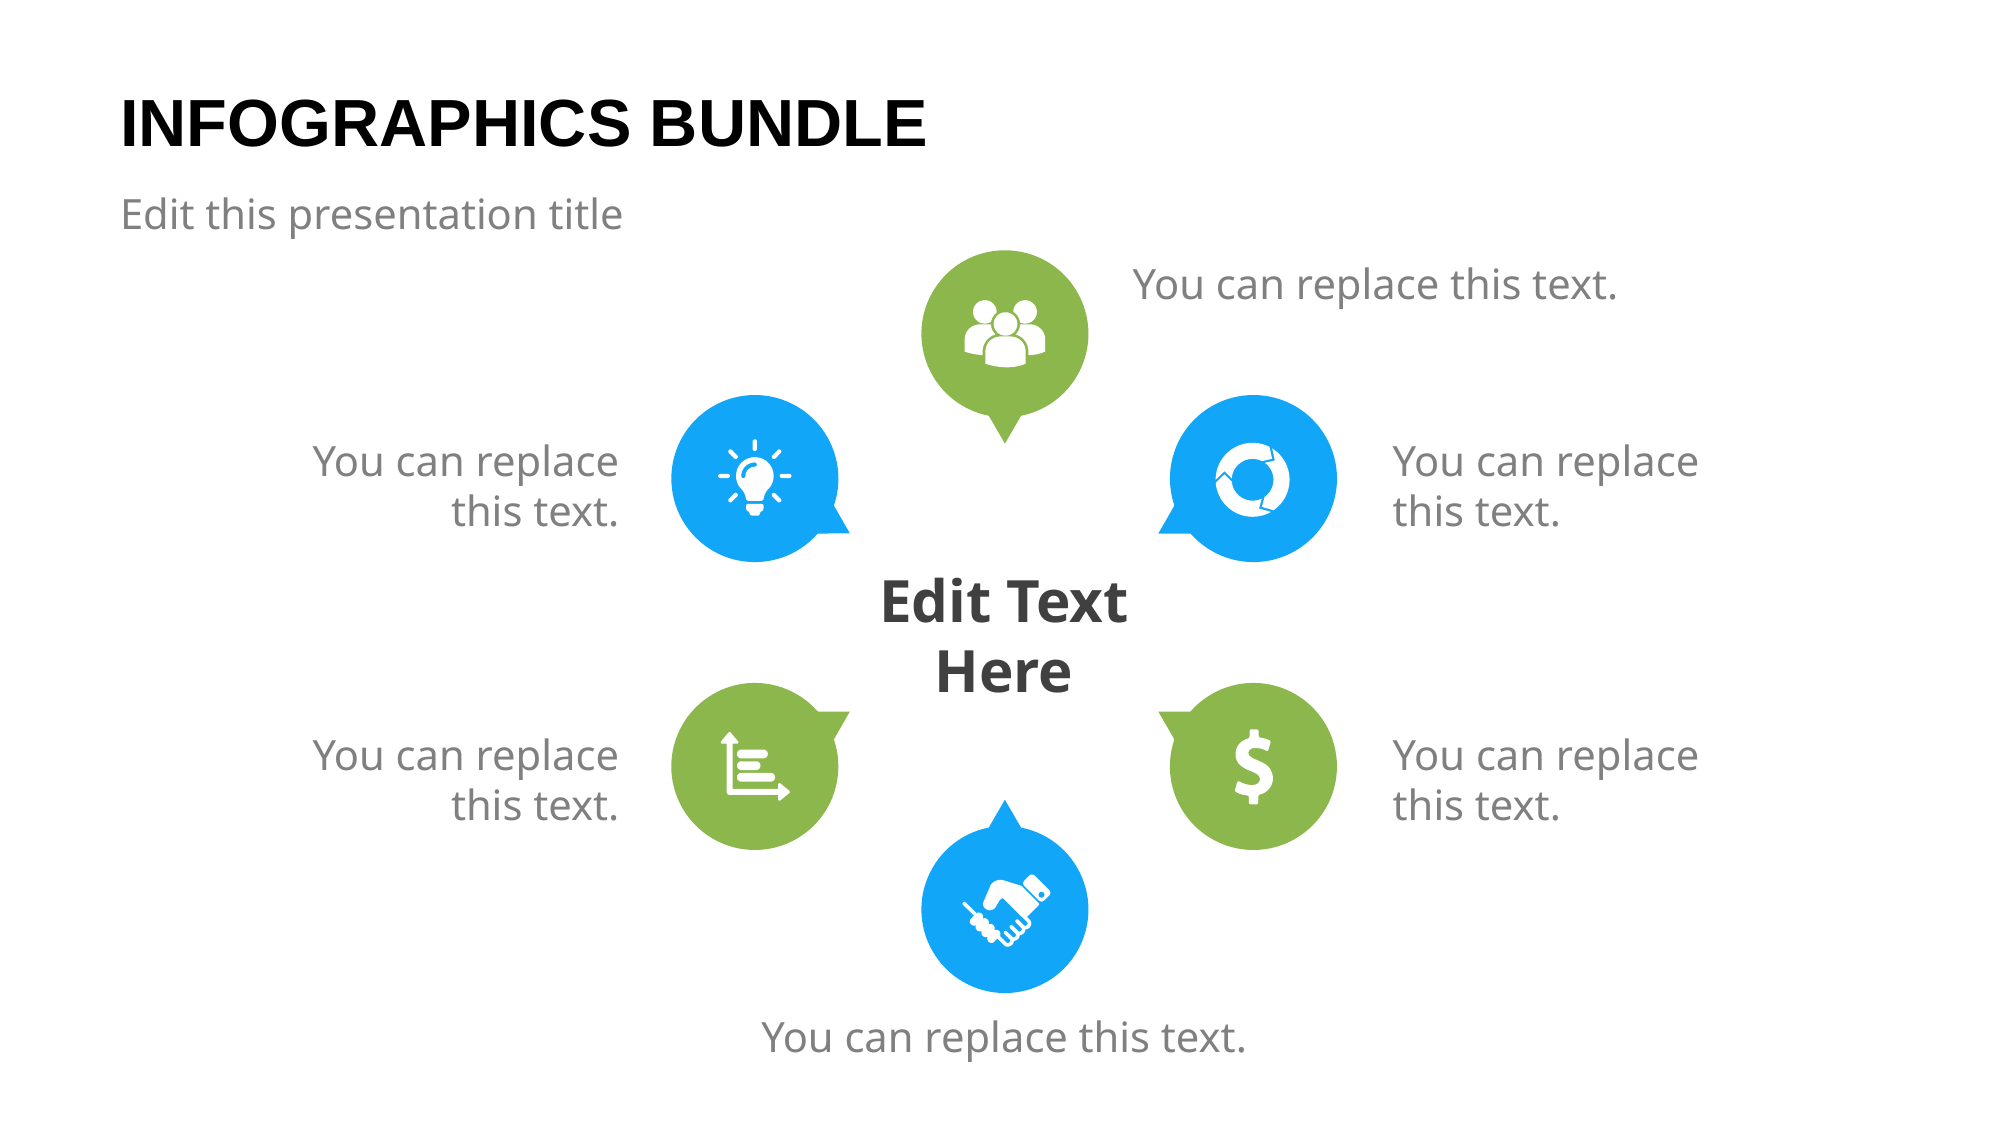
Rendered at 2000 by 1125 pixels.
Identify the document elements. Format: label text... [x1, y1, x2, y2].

text_box Edit Text Here [847, 556, 1161, 711]
text_box You can replace this text. [1377, 721, 1788, 837]
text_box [1158, 388, 1326, 583]
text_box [962, 874, 1051, 947]
text_box You can replace this text. [223, 427, 634, 543]
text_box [1158, 662, 1326, 857]
text_box You can replace this text. [1118, 250, 1788, 316]
text_box You can replace this text. [1377, 427, 1788, 543]
title INFOGRAPHICS BUNDLE [99, 61, 1294, 179]
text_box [921, 799, 1089, 994]
text_box You can replace this text. [223, 721, 634, 837]
list Edit this presentation title [99, 178, 750, 262]
text_box You can replace this text. [669, 1003, 1339, 1069]
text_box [720, 731, 791, 801]
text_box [682, 388, 851, 583]
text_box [921, 250, 1089, 444]
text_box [1215, 442, 1290, 517]
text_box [682, 662, 851, 857]
